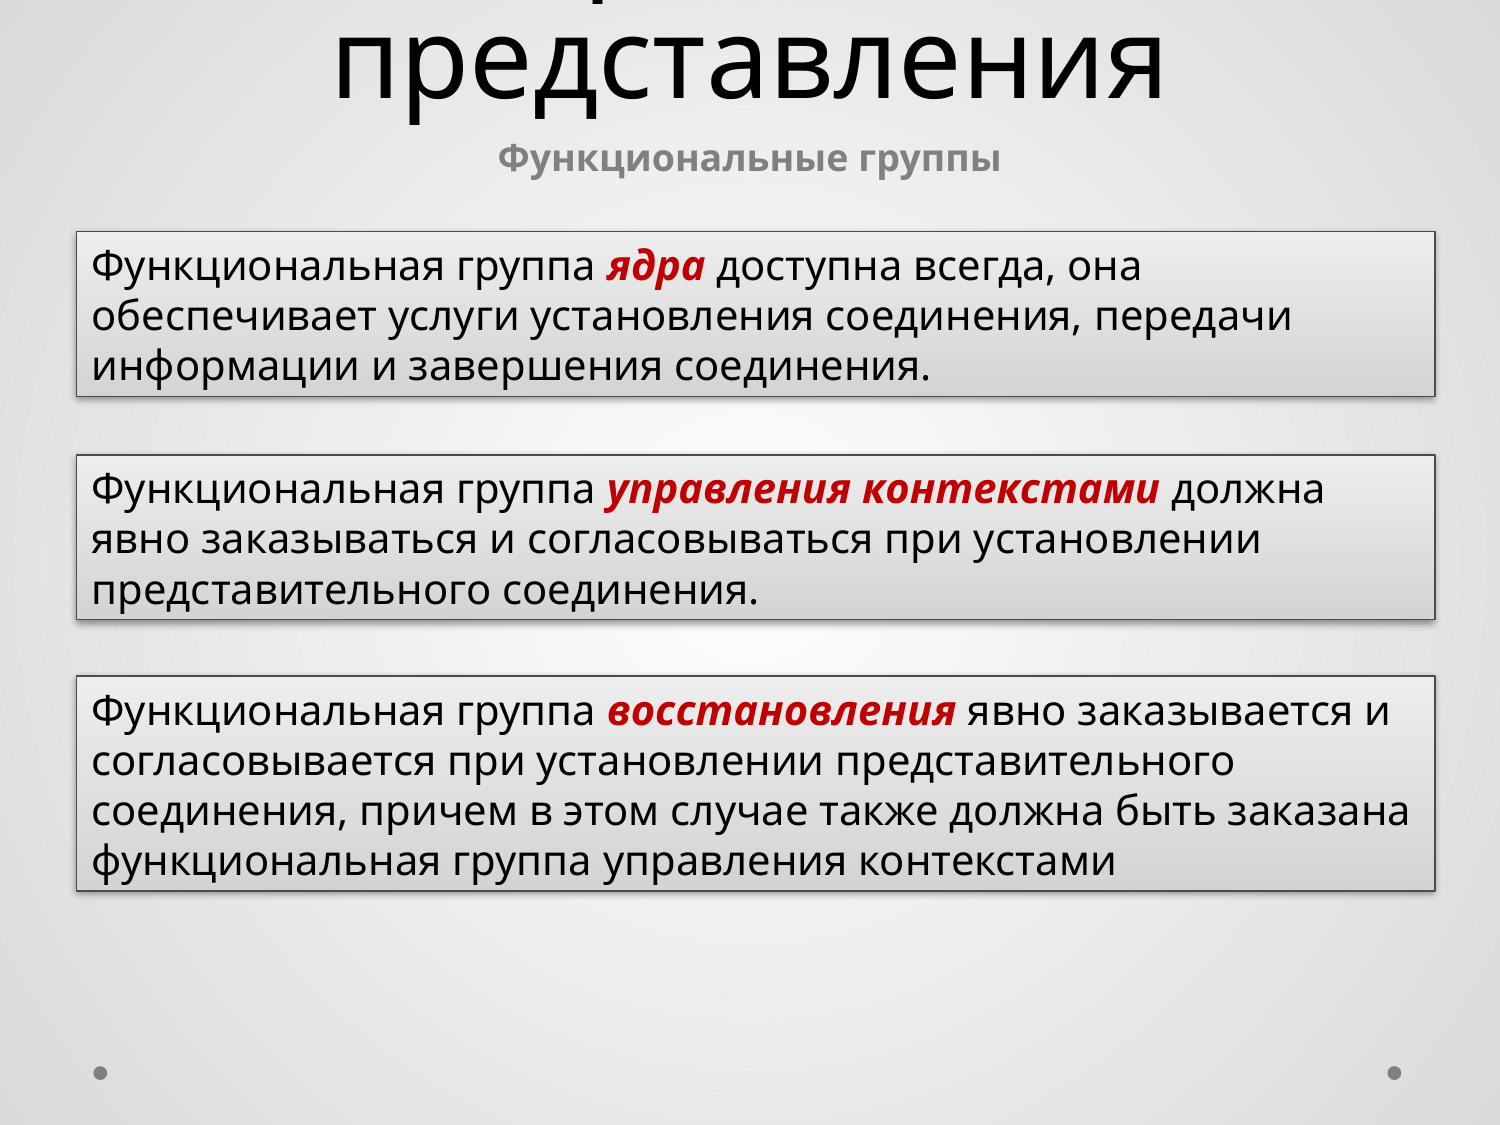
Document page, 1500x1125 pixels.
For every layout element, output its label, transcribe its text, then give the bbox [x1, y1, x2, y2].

text_box Функциональная группа восстановления явно заказывается и согласовывается при установлении представительного соединения, причем в этом случае также должна быть заказана функциональная группа управления контекстами [76, 675, 1436, 892]
title Уровень представления [75, 0, 1425, 126]
text_box Функциональная группа ядра доступна всегда, она обеспечивает услуги установления соединения, передачи информации и завершения соединения. [76, 231, 1436, 397]
text_box Функциональные группы [17, 126, 1483, 187]
text_box Функциональная группа управления контекстами должна явно заказываться и согласовываться при установлении представительного соединения. [76, 454, 1436, 620]
